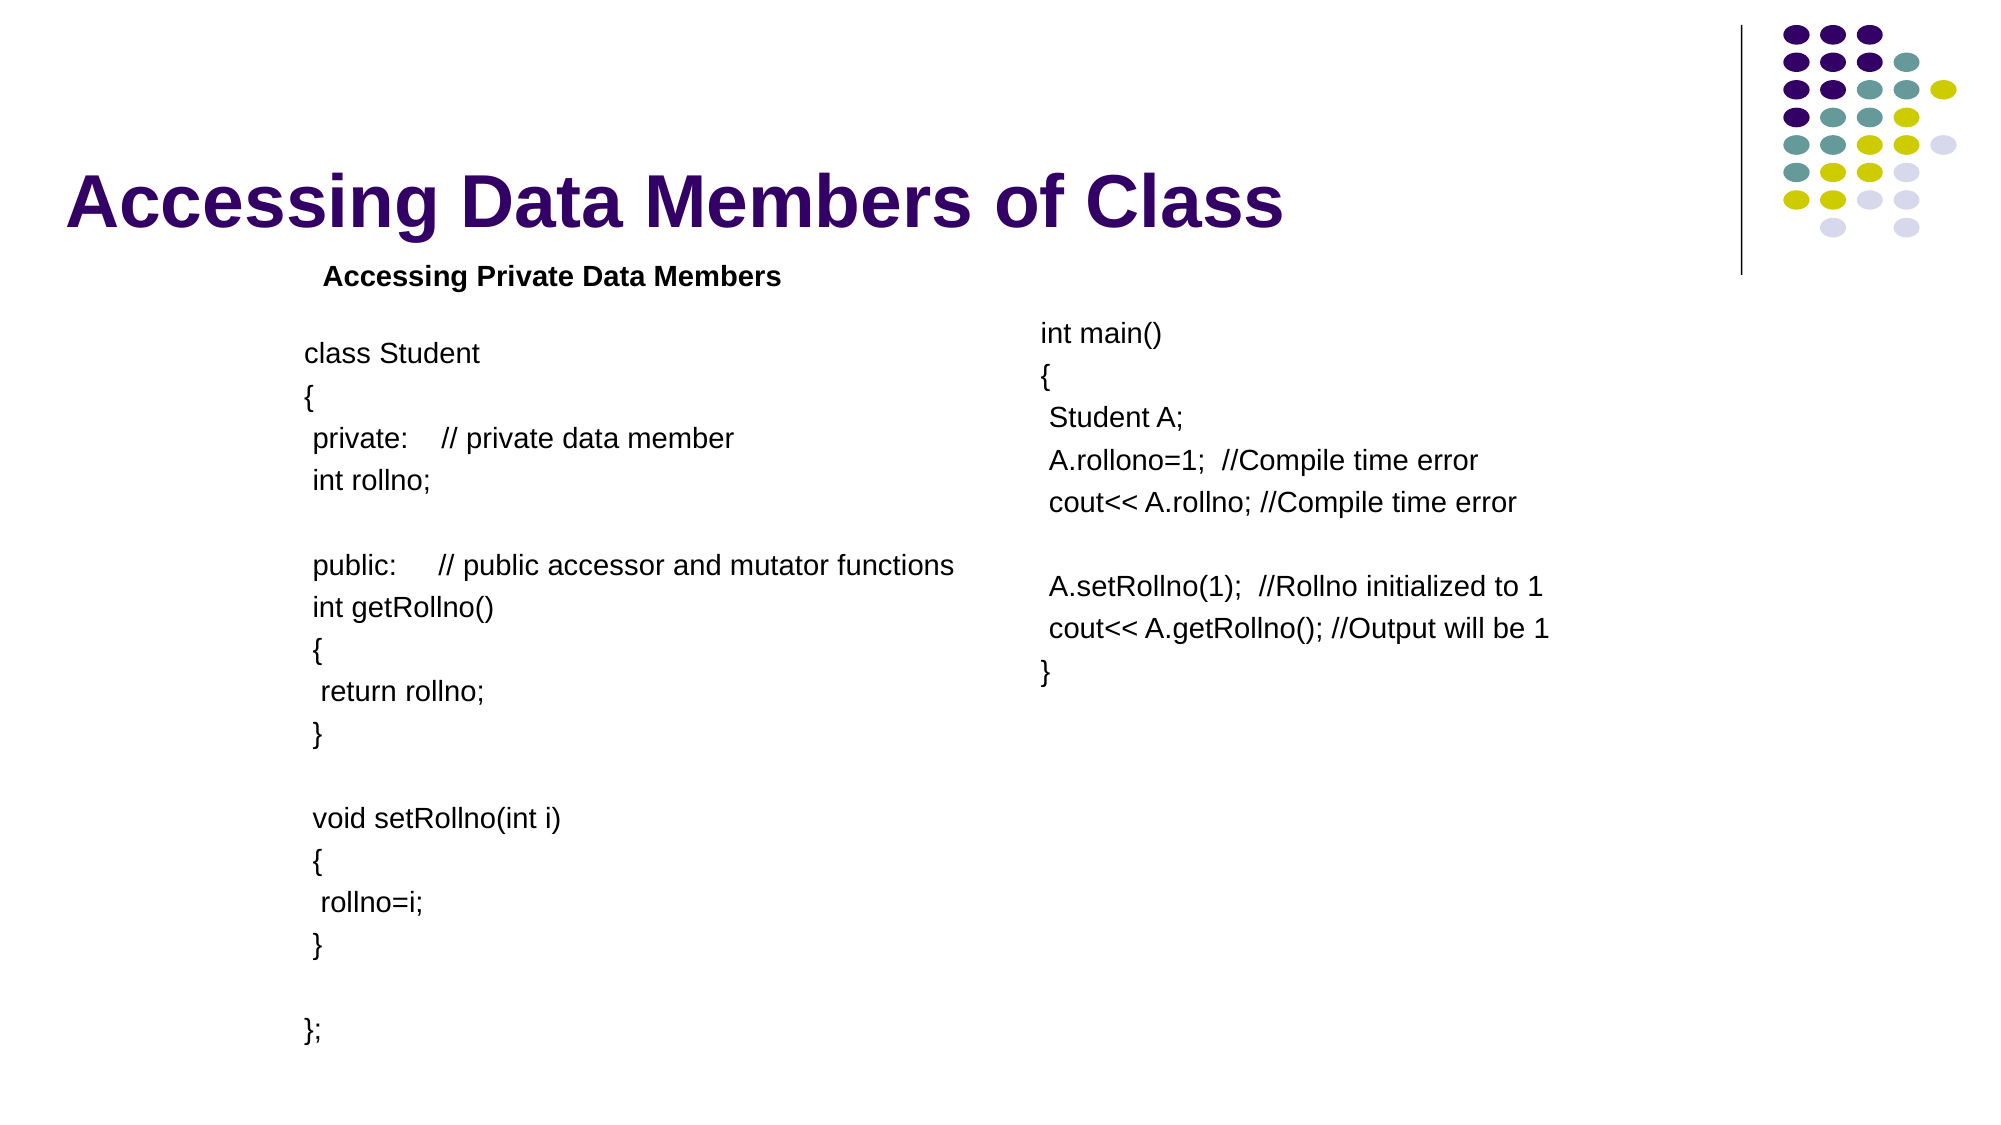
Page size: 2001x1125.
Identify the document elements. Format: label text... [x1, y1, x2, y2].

text_box class Student { private: // private data member int rollno; public: // public accessor and mutator functions int getRollno() { return rollno; } void setRollno(int i) { rollno=i; } }; [281, 327, 988, 1075]
list Accessing Private Data Members [299, 249, 1713, 338]
text_box int main() { Student A; A.rollono=1; //Compile time error cout<< A.rollno; //Compile time error A.setRollno(1); //Rollno initialized to 1 cout<< A.getRollno(); //Output will be 1 } [1018, 306, 1724, 1055]
title Accessing Data Members of Class [49, 37, 1734, 251]
